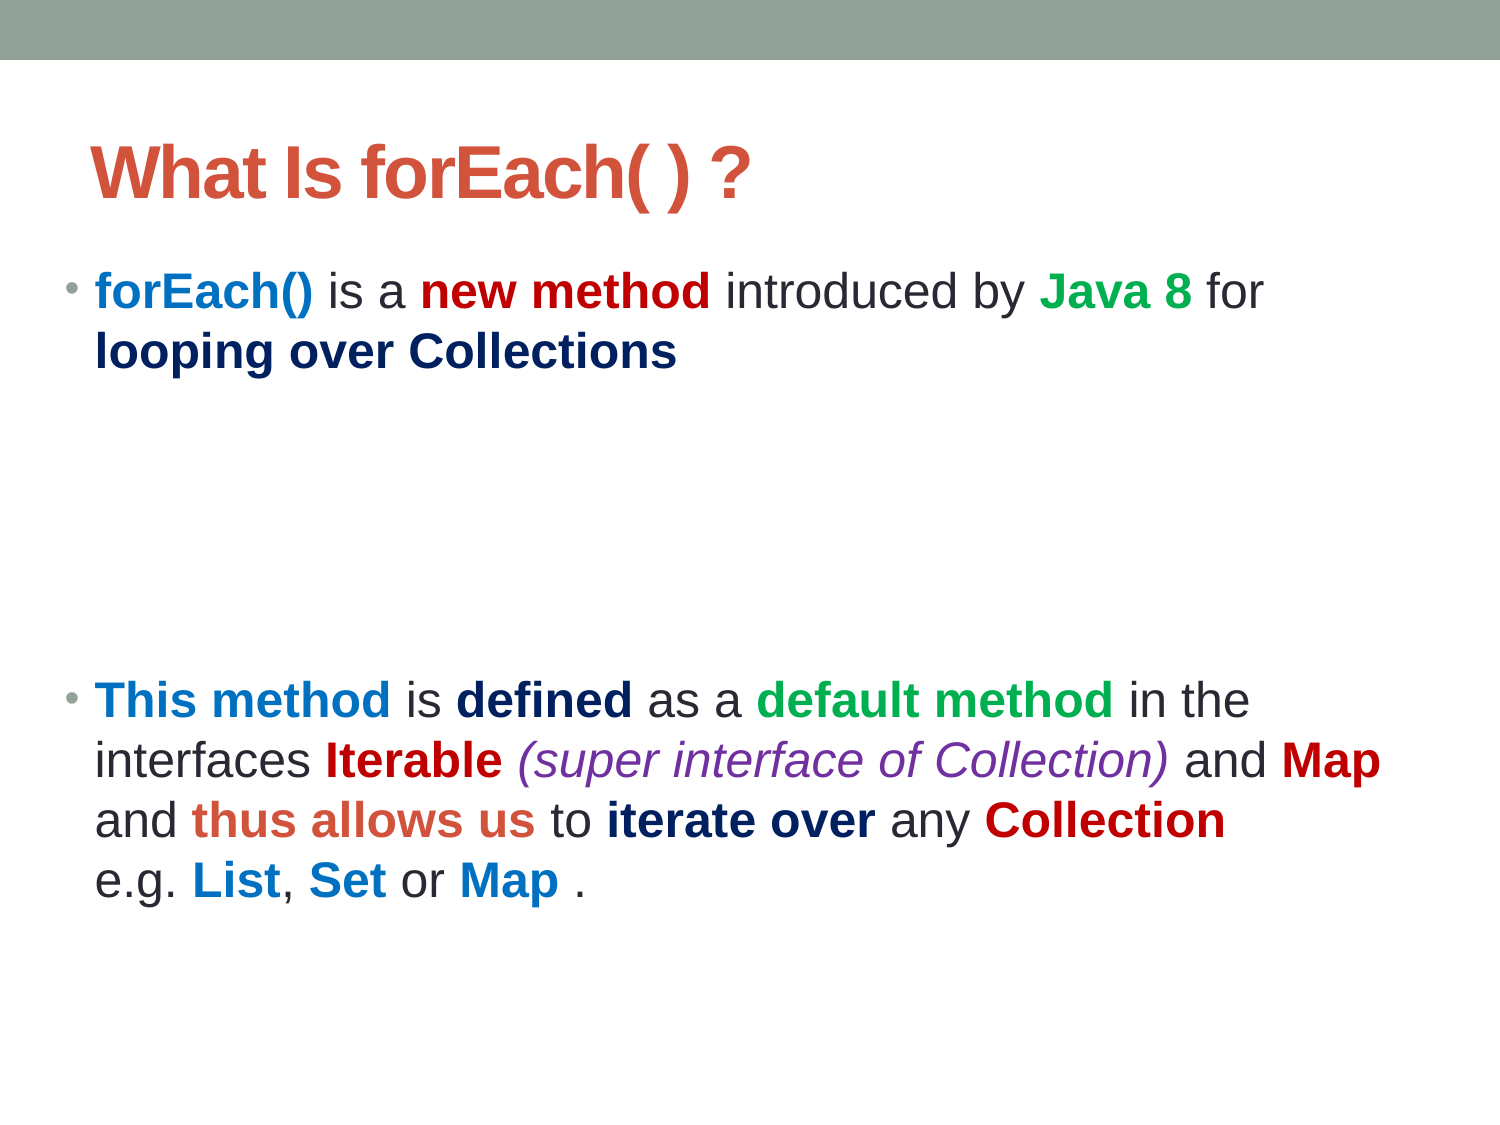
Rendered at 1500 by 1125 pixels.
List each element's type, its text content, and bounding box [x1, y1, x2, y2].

list forEach() is a new method introduced by Java 8 for looping over Collections This method is defined as a default method in the interfaces Iterable (super interface of Collection) and Map and thus allows us to iterate over any Collection e.g. List, Set or Map . [49, 250, 1445, 1047]
title What Is forEach( ) ? [75, 87, 1425, 250]
